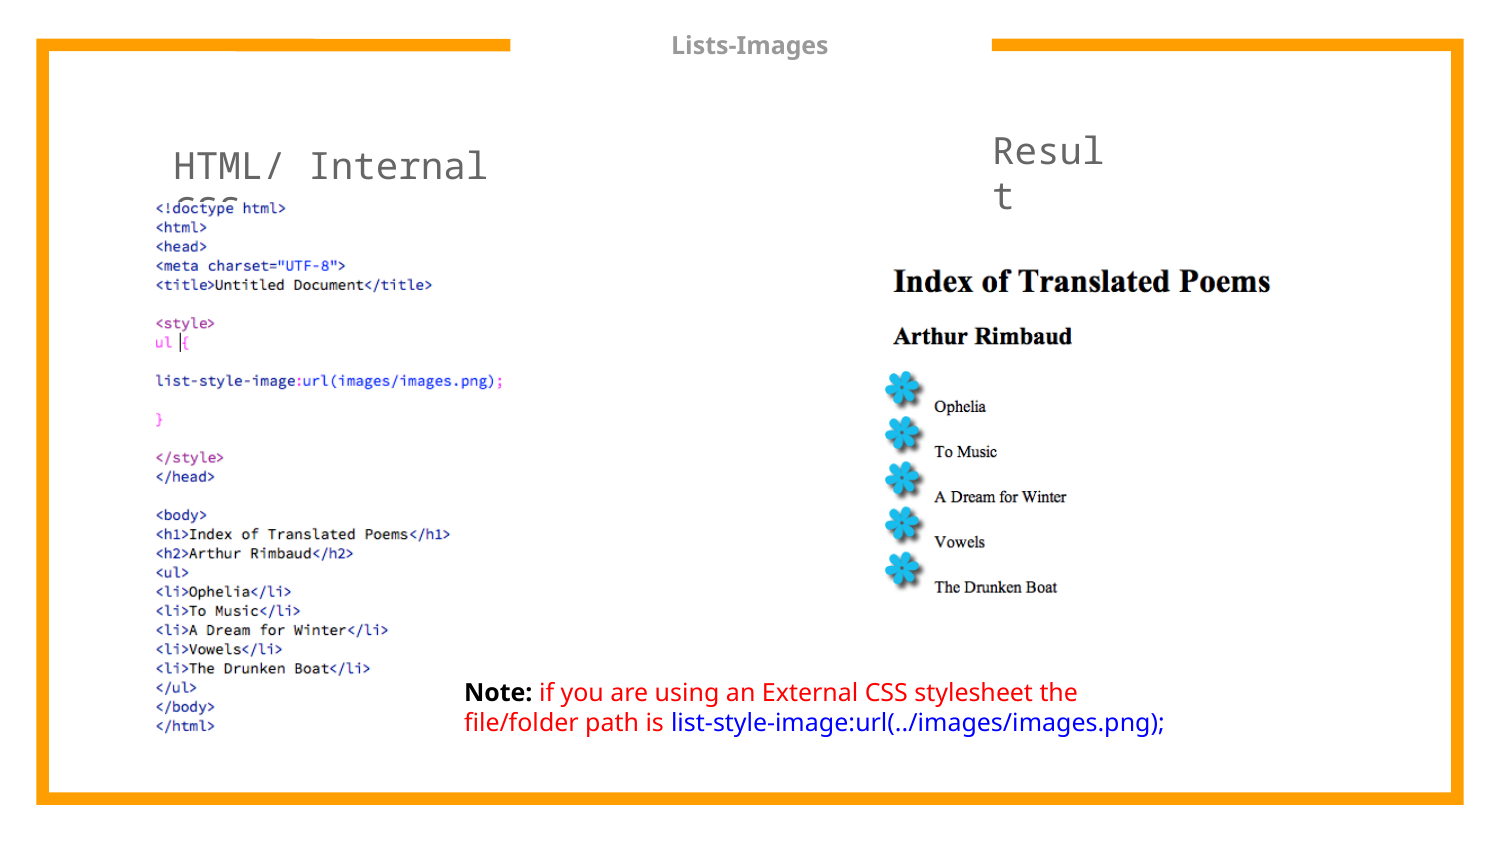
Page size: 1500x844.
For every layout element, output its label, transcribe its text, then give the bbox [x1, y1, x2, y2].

list Result [977, 111, 1133, 203]
list HTML/ Internal CSS [158, 126, 574, 218]
title Lists-Images [531, 15, 969, 136]
list Note: if you are using an External CSS stylesheet the file/folder path is list-style-image:url(../images/images.png); [523, 661, 1213, 753]
picture [146, 202, 519, 766]
picture [884, 254, 1302, 646]
